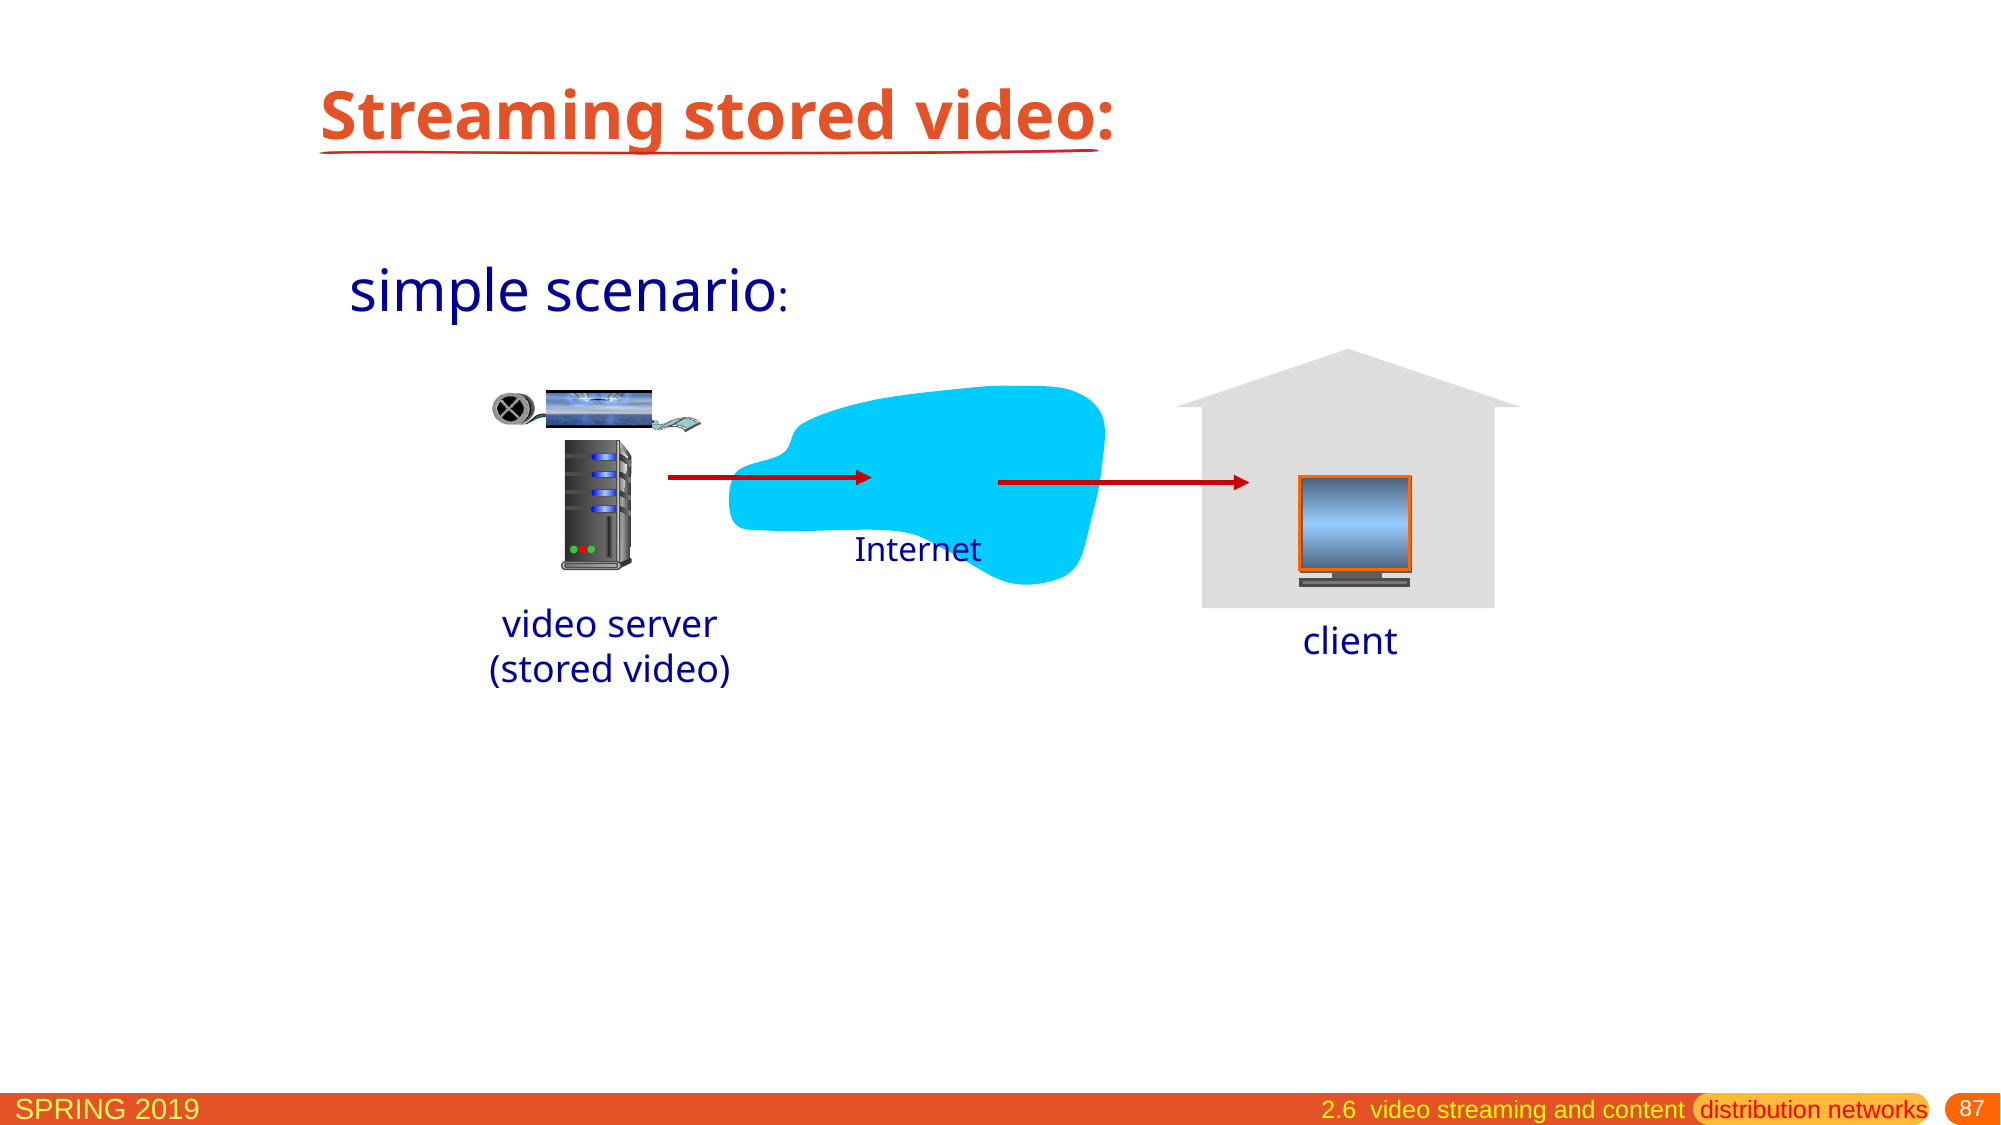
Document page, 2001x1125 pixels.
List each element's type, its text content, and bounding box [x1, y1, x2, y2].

text_box [728, 385, 1105, 585]
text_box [491, 379, 703, 440]
text_box video server (stored video) [474, 592, 746, 698]
text_box simple scenario: [334, 245, 804, 331]
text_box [1174, 348, 1522, 609]
picture [316, 147, 1109, 156]
text_box Internet [840, 520, 998, 576]
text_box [561, 447, 632, 570]
text_box 2.6 video streaming and content distribution networks [1299, 1086, 1950, 1125]
title Streaming stored video: [305, 19, 1581, 207]
text_box client [1287, 618, 1413, 670]
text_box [1299, 476, 1412, 586]
